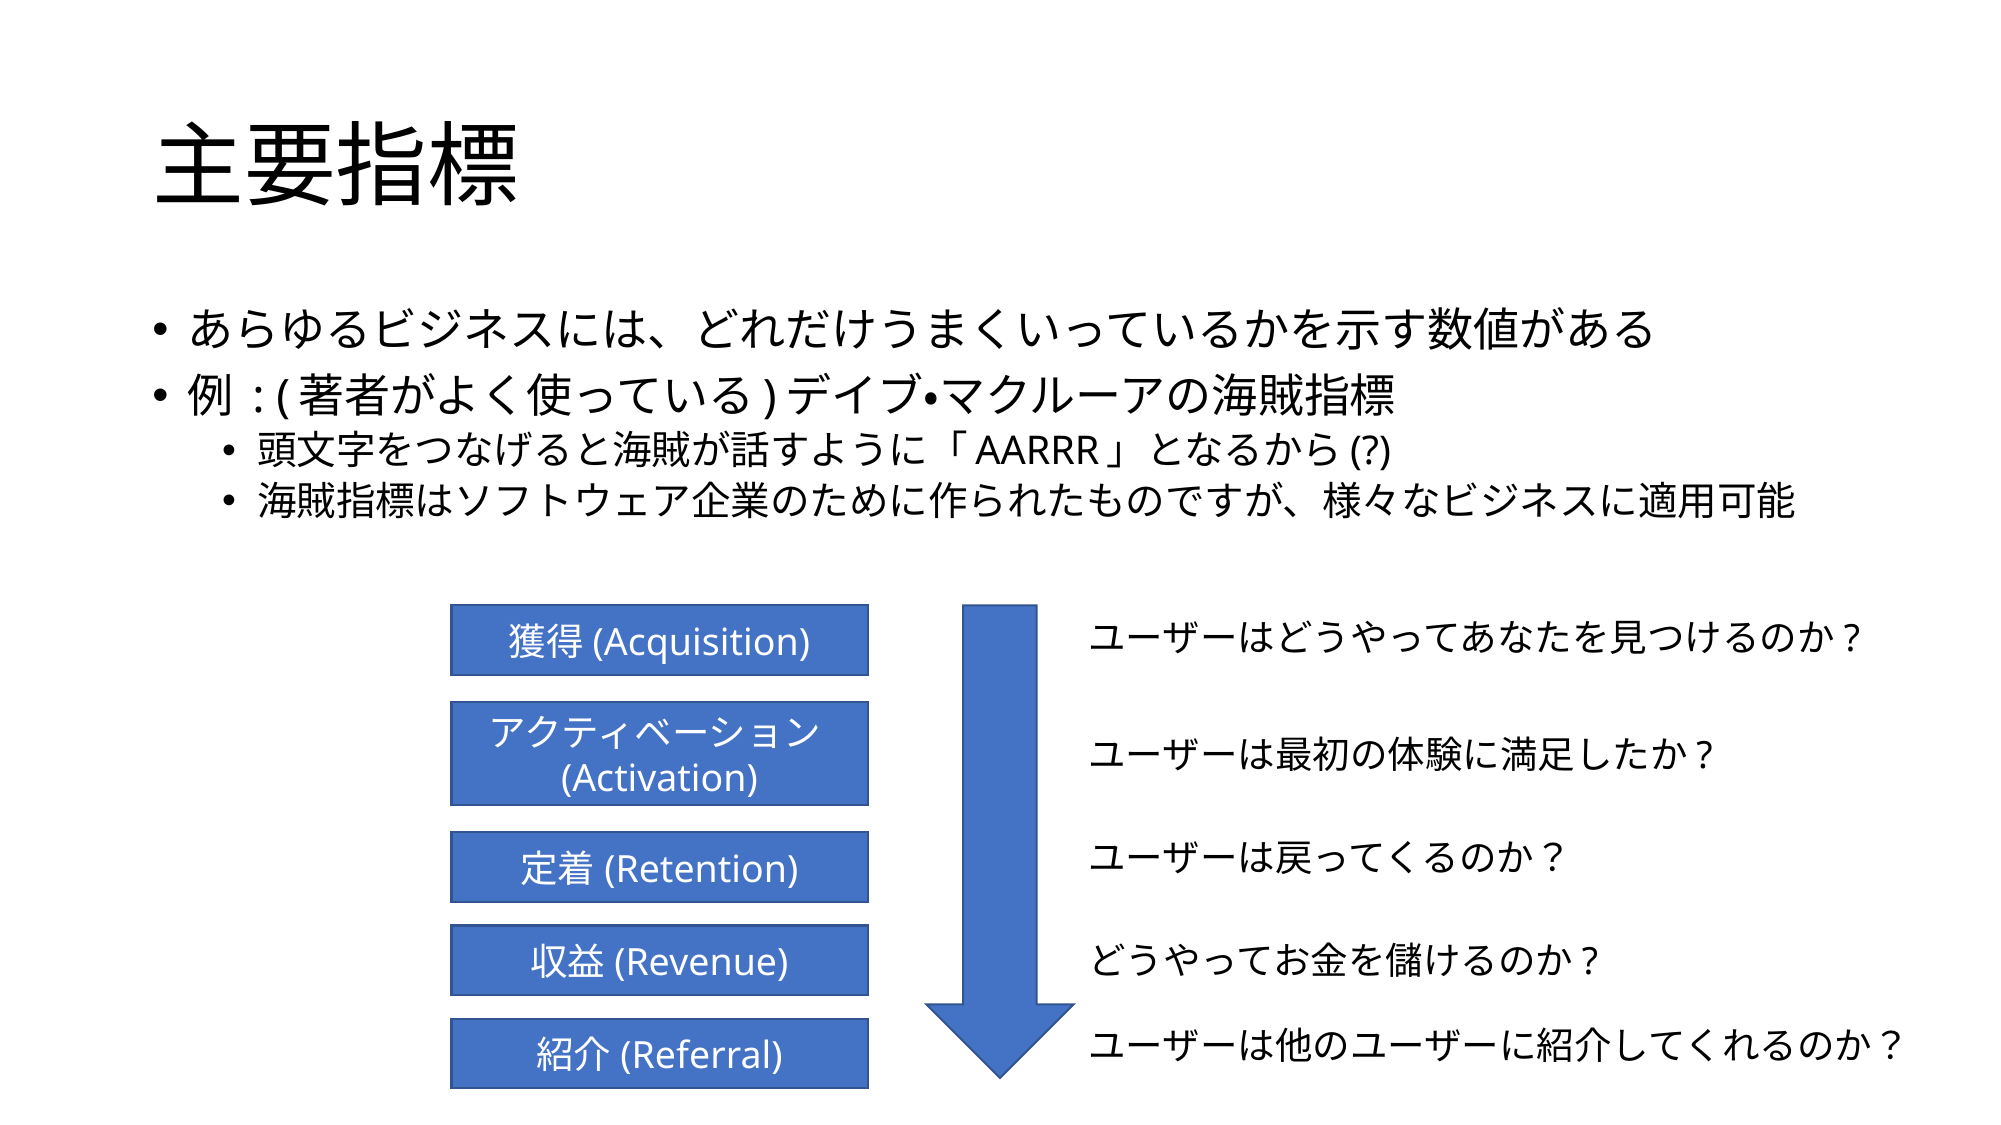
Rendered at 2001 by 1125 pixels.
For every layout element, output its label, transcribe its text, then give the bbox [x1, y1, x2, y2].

text_box どうやってお金を儲けるのか? [1073, 929, 1903, 990]
text_box 収益(Revenue) [450, 924, 869, 996]
text_box ユーザーはどうやってあなたを見つけるのか? [1073, 606, 1903, 667]
text_box アクティベーション(Activation) [450, 701, 869, 806]
list あらゆるビジネスには、どれだけうまくいっているかを示す数値がある 例 : (著者がよく使っている)デイブ・マクルーアの海賊指標 頭文字をつなげると海賊が話すように「AARRR」となるから(?) 海賊指標はソフトウェア企業のために作られたものですが、様々なビジネスに適用可能 [137, 299, 1863, 563]
text_box 獲得(Acquisition) [450, 604, 869, 676]
text_box ユーザーは他のユーザーに紹介してくれるのか？ [1073, 1015, 1975, 1075]
text_box ユーザーは戻ってくるのか？ [1073, 826, 1903, 887]
title 主要指標 [137, 59, 1863, 278]
text_box 定着(Retention) [450, 831, 869, 903]
text_box 紹介(Referral) [450, 1018, 869, 1089]
text_box [923, 604, 1076, 1080]
text_box ユーザーは最初の体験に満足したか? [1073, 723, 1903, 784]
